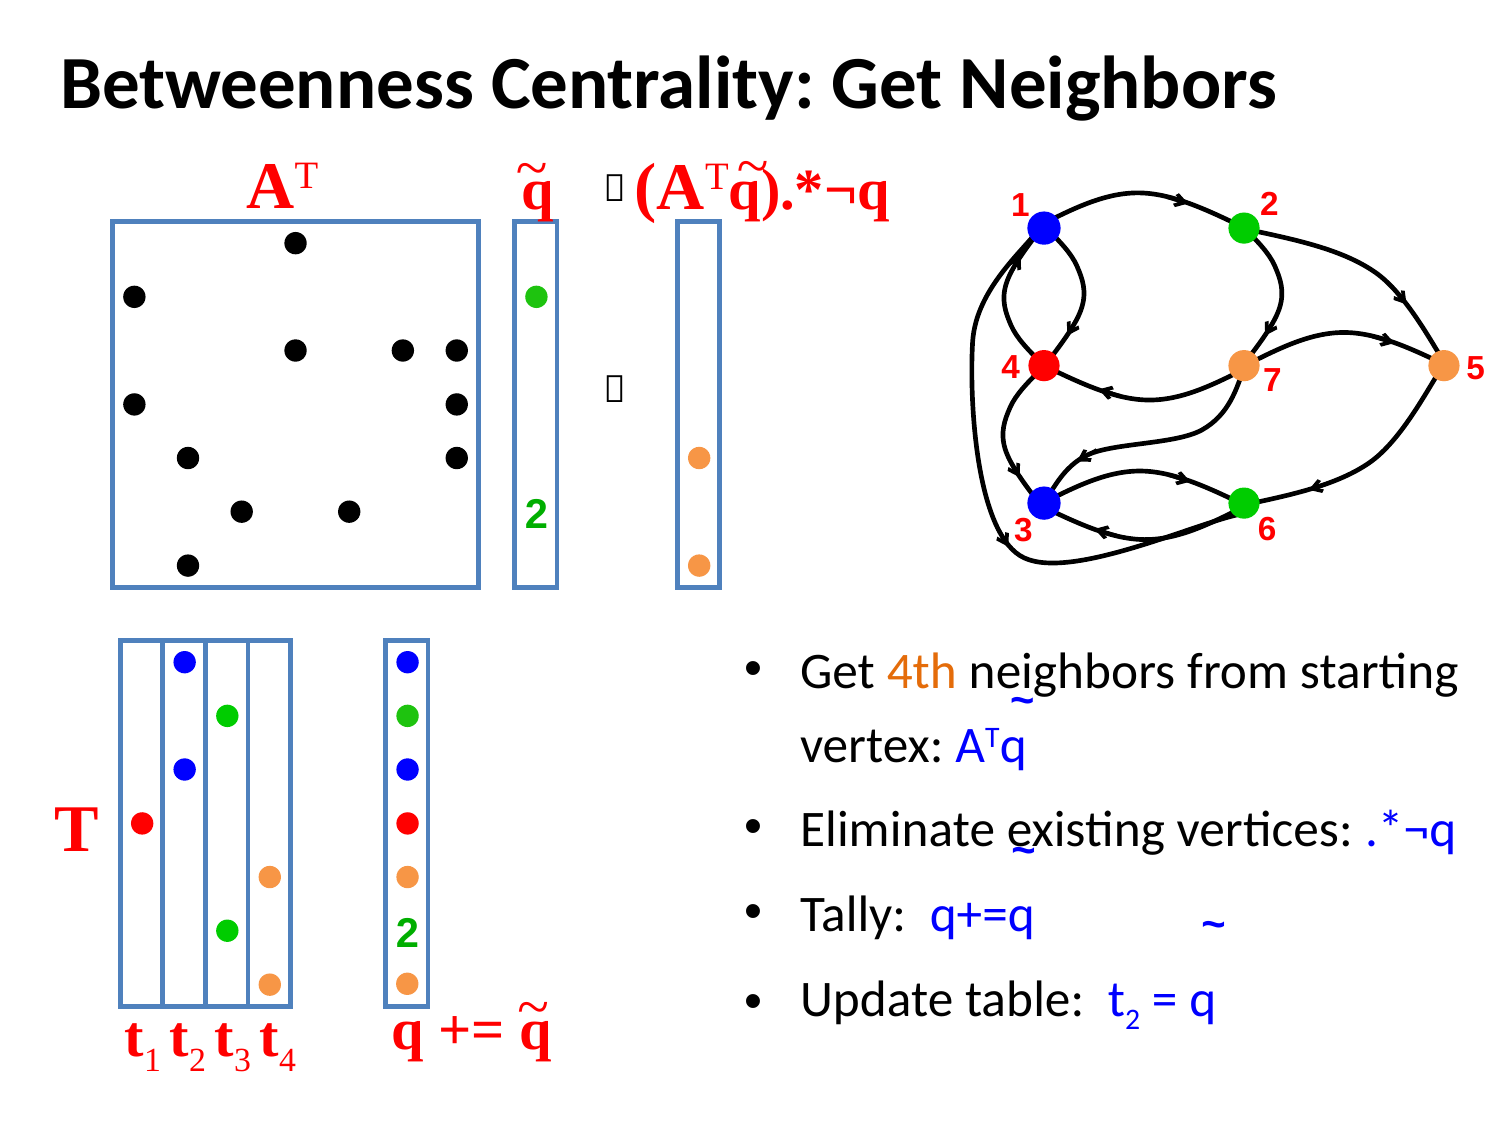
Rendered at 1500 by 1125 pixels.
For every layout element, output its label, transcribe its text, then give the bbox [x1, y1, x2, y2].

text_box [969, 174, 1500, 585]
text_box ~ [996, 815, 1051, 880]
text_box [385, 640, 429, 1007]
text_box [500, 121, 570, 230]
text_box  [588, 173, 614, 217]
text_box t1 t2 t3 t4 [109, 990, 312, 1086]
text_box ~ [1186, 889, 1241, 955]
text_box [677, 239, 721, 588]
text_box Betweenness Centrality: Get Neighbors [45, 0, 1465, 173]
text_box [247, 640, 291, 1007]
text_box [514, 237, 558, 588]
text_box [619, 119, 964, 231]
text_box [120, 640, 163, 1007]
text_box ~ [995, 665, 1050, 731]
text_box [112, 221, 479, 588]
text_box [164, 640, 203, 1007]
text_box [376, 960, 568, 1070]
text_box AT [231, 173, 333, 219]
list Get 4th neighbors from starting vertex: ATq Eliminate existing vertices: .*¬q Tally: q+=q Update table: t2 = q [729, 617, 1500, 1046]
text_box T [40, 777, 114, 872]
text_box  [588, 357, 641, 418]
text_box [205, 640, 245, 1007]
